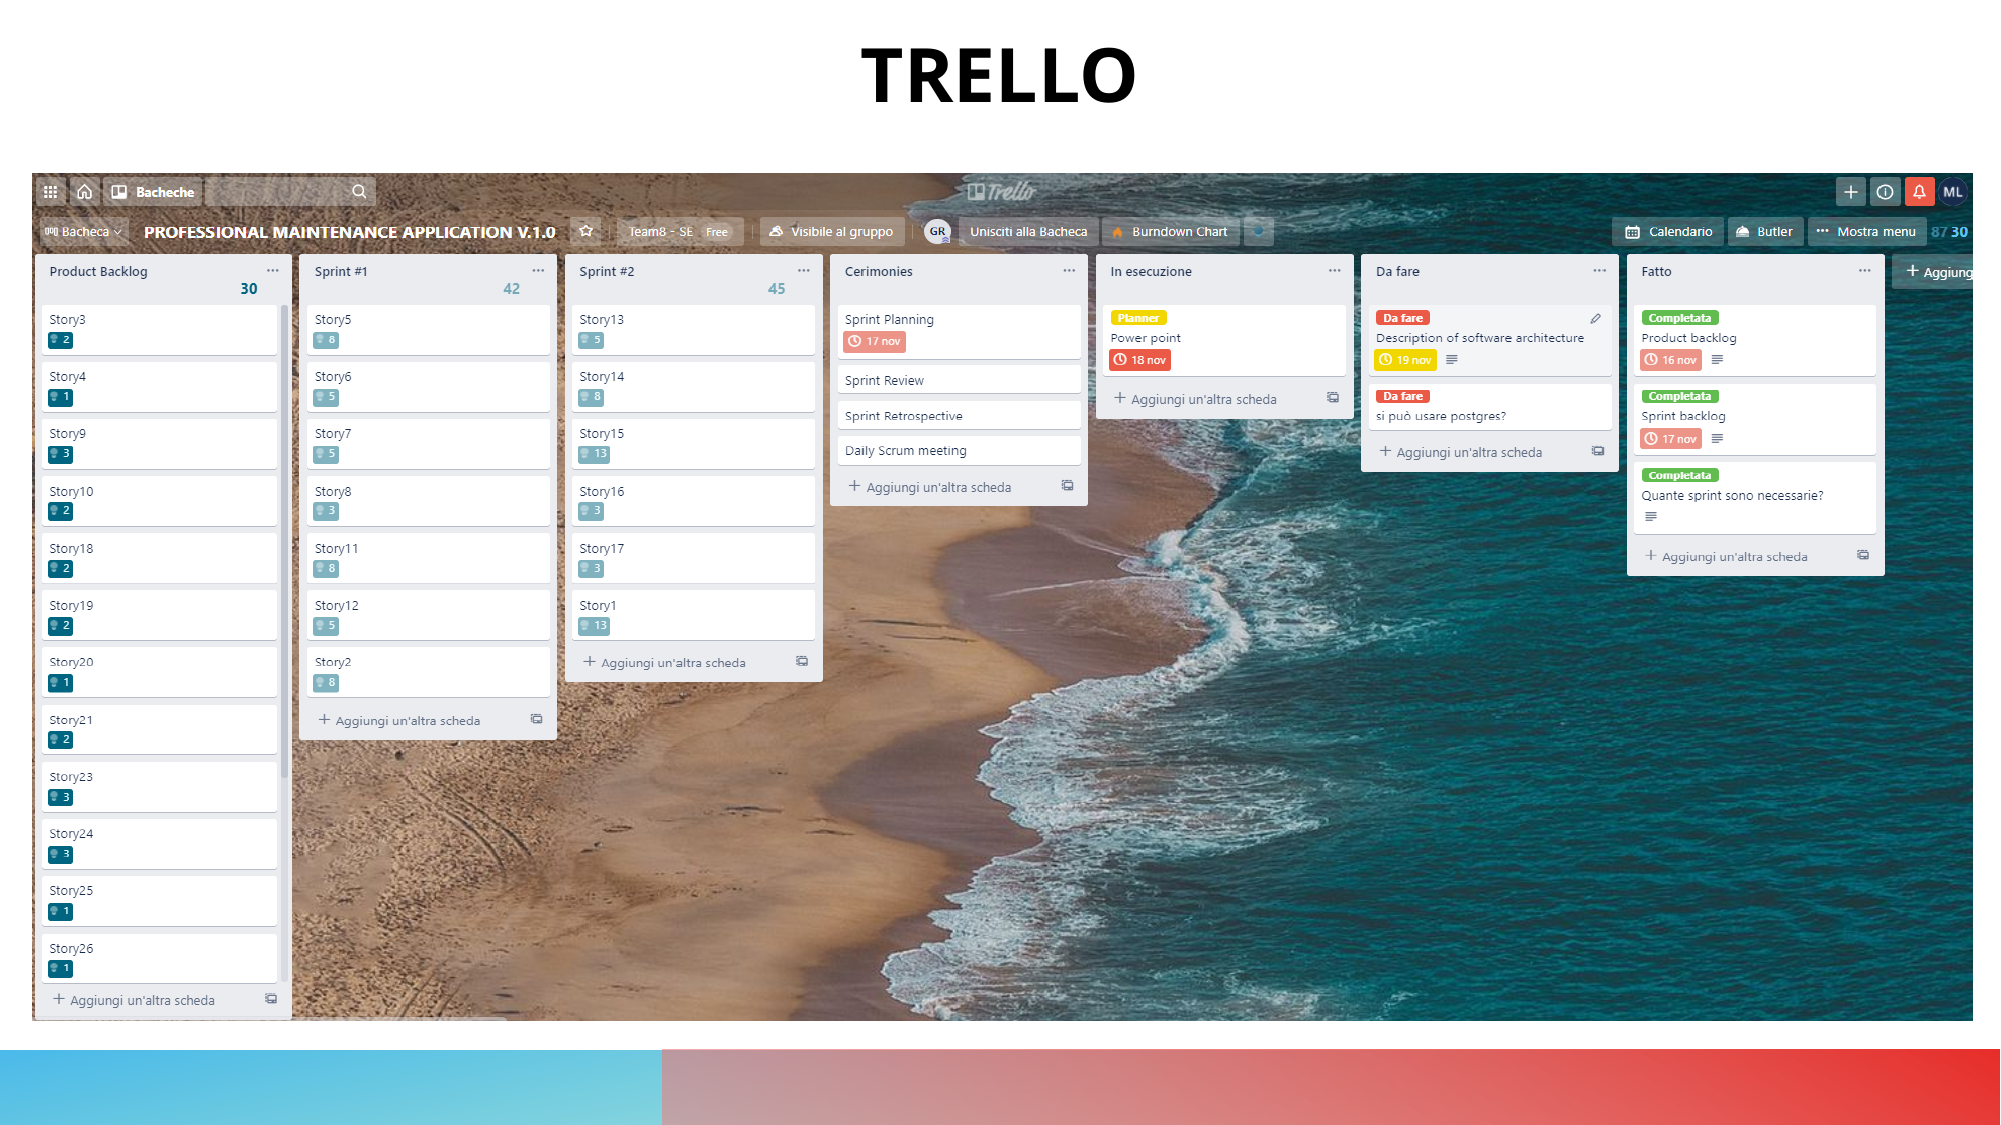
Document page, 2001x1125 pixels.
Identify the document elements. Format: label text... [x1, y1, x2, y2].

picture [32, 173, 1973, 1021]
title TRELLO [261, 13, 1739, 132]
